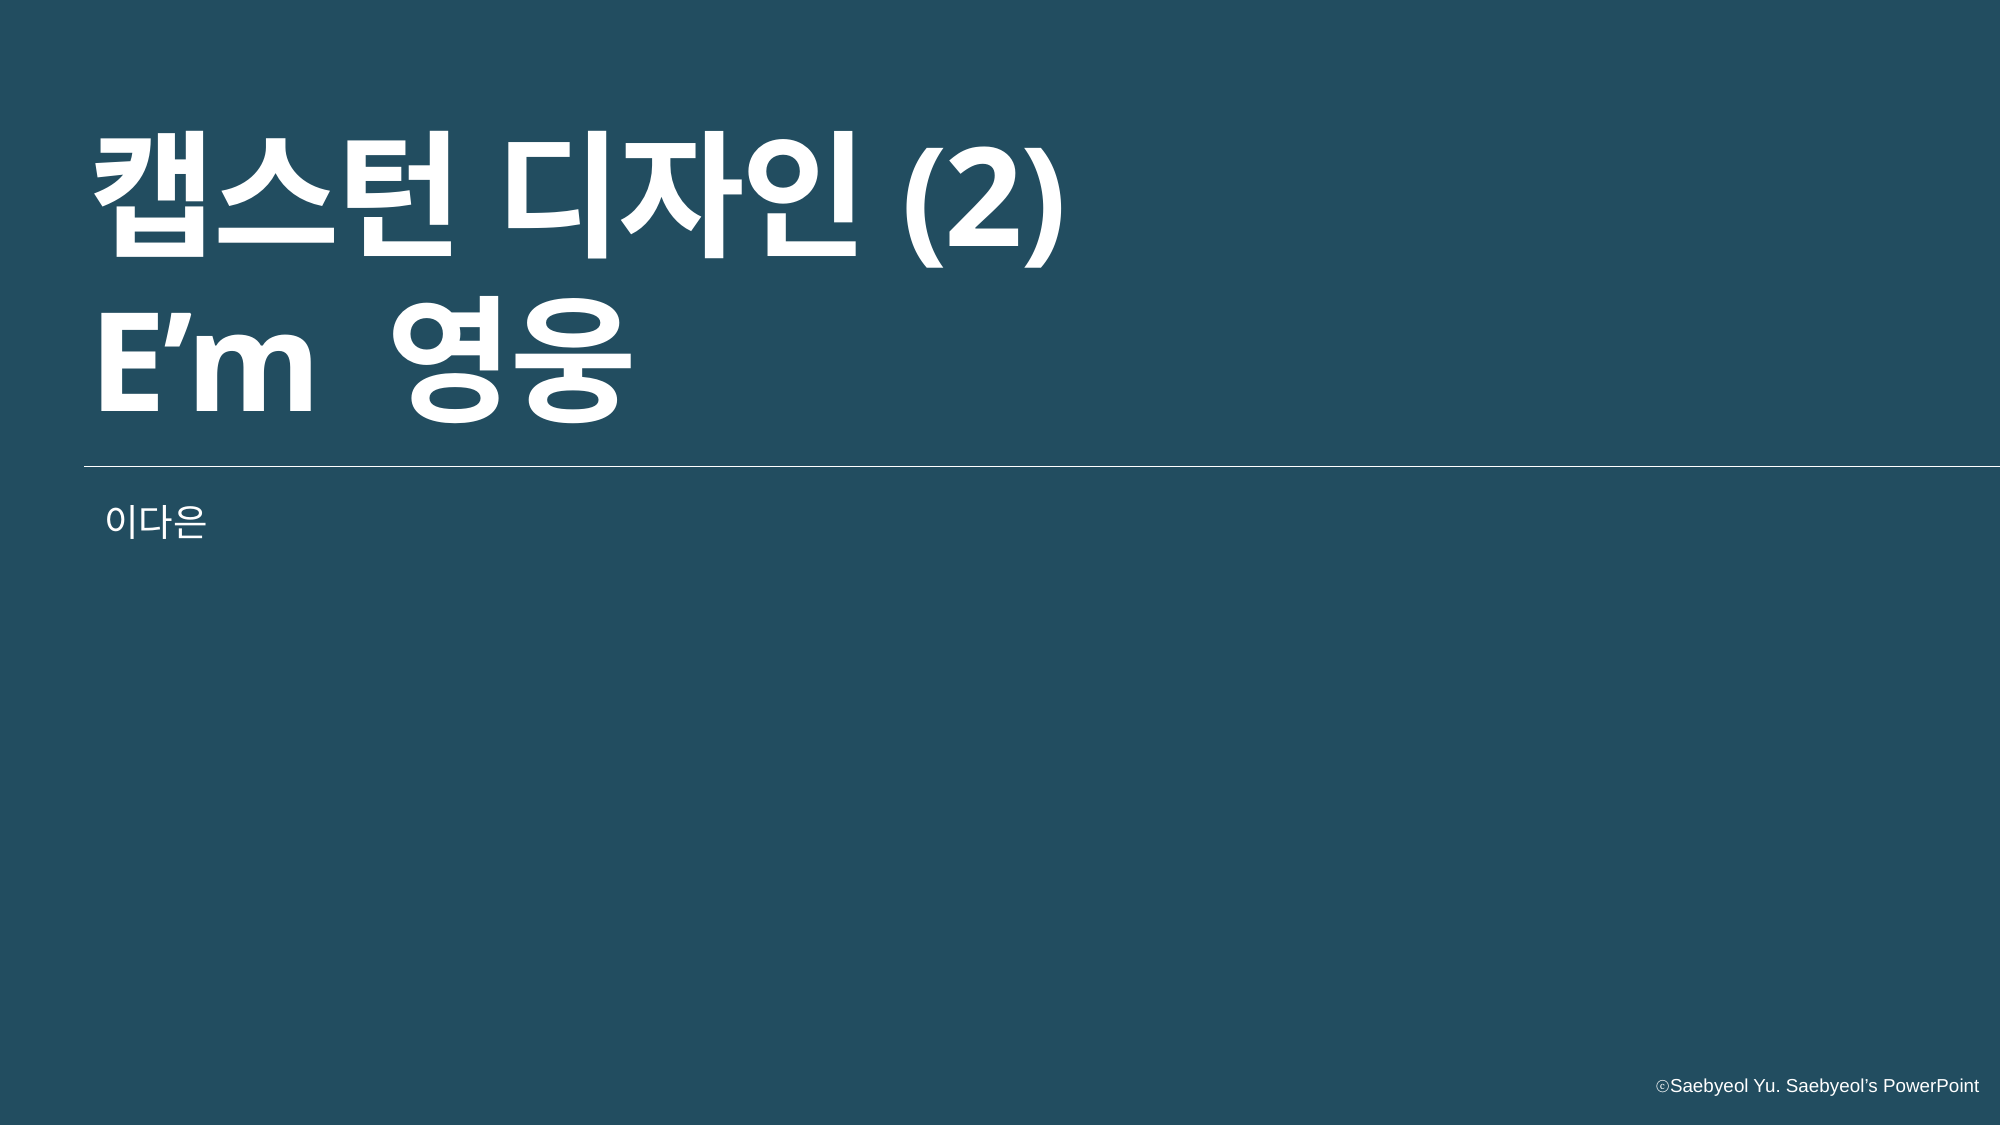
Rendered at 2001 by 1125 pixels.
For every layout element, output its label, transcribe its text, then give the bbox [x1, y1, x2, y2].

text_box 이다은 [89, 491, 223, 552]
text_box 캡스턴 디자인(2) E’m 영웅 [74, 101, 1082, 447]
